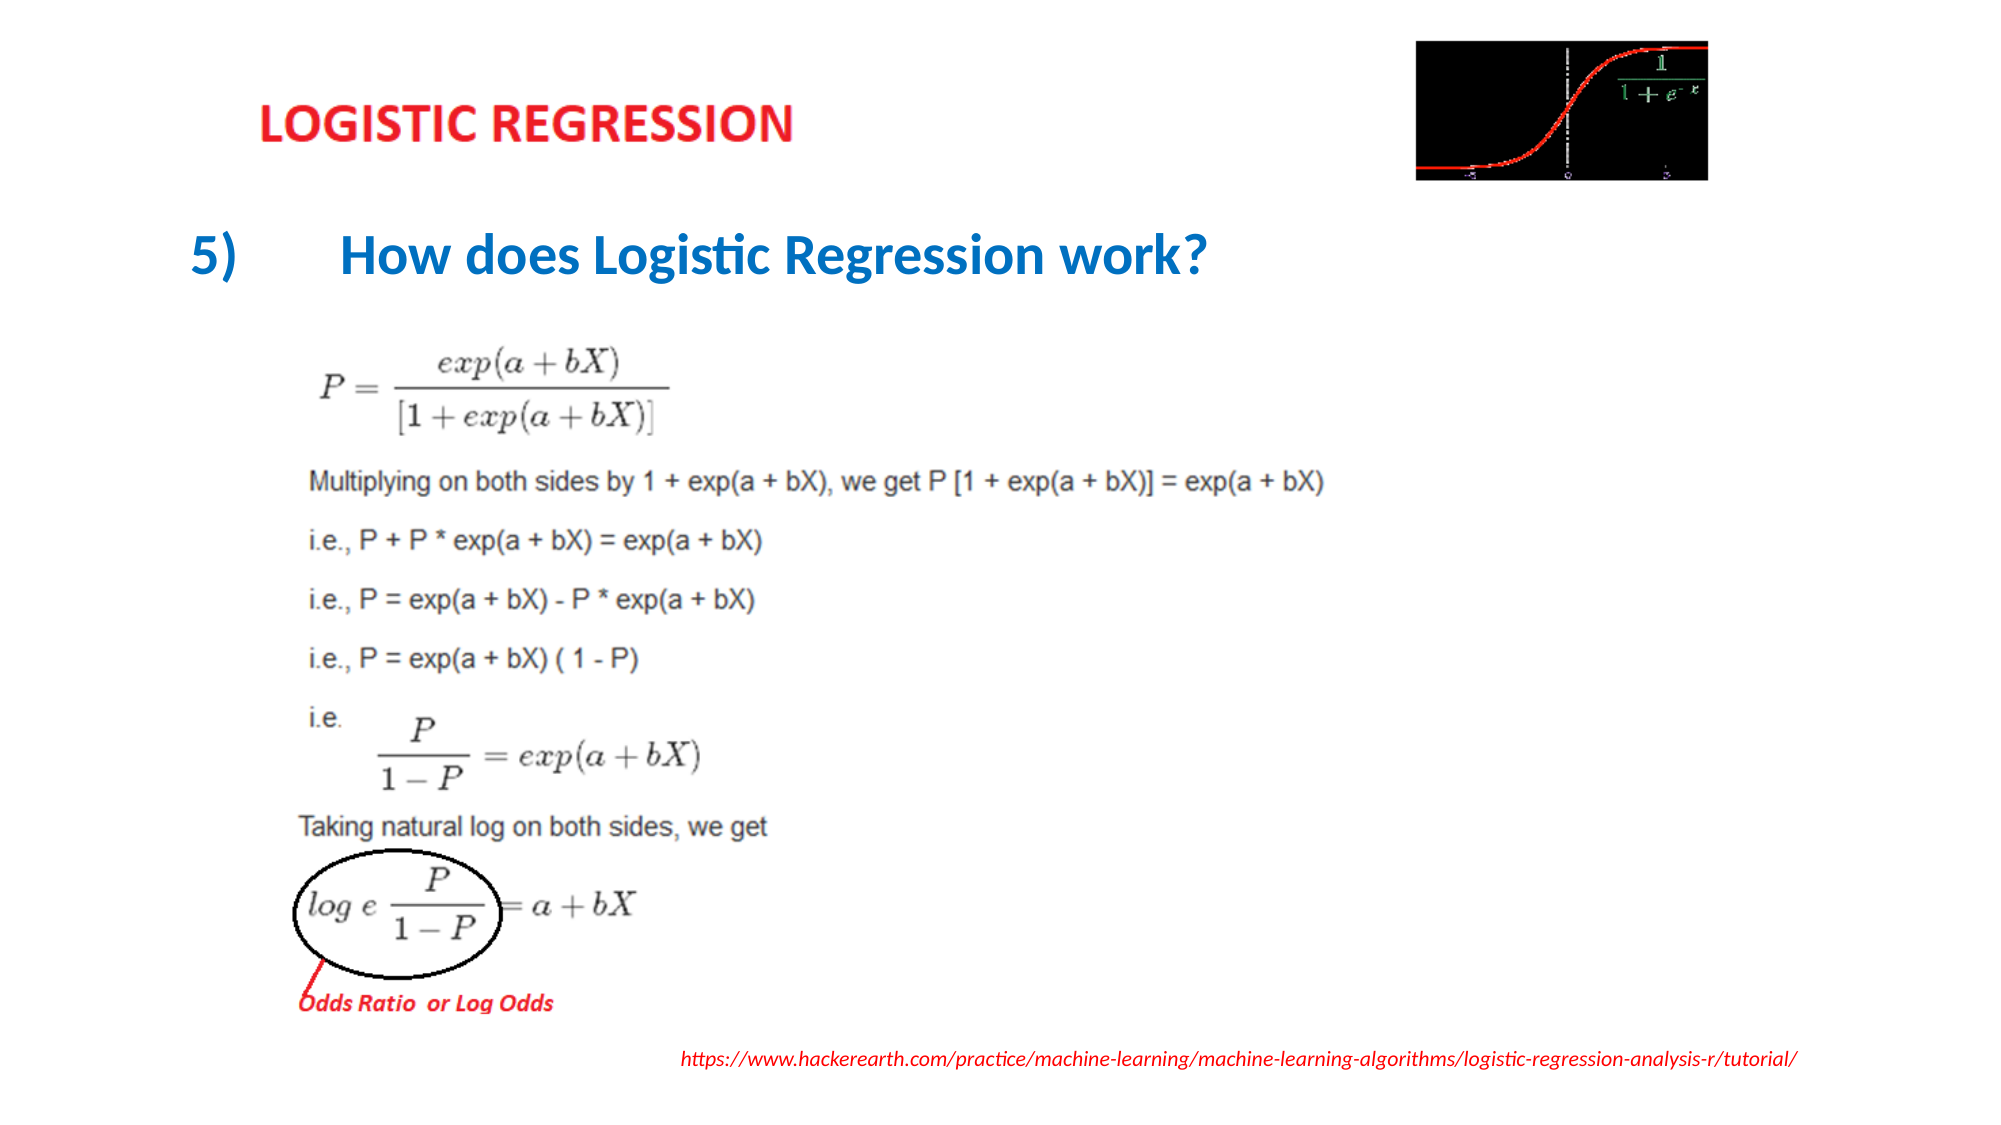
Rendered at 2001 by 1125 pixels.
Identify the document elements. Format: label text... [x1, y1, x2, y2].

subtitle 5) How does Logistic Regression work? [175, 201, 1950, 319]
picture [218, 311, 1391, 1045]
picture [249, 99, 830, 158]
picture [1412, 37, 1718, 189]
text_box https://www.hackerearth.com/practice/machine-learning/machine-learning-algorithms/logistic-regression-analysis-r/tutorial/ [665, 1037, 1839, 1078]
